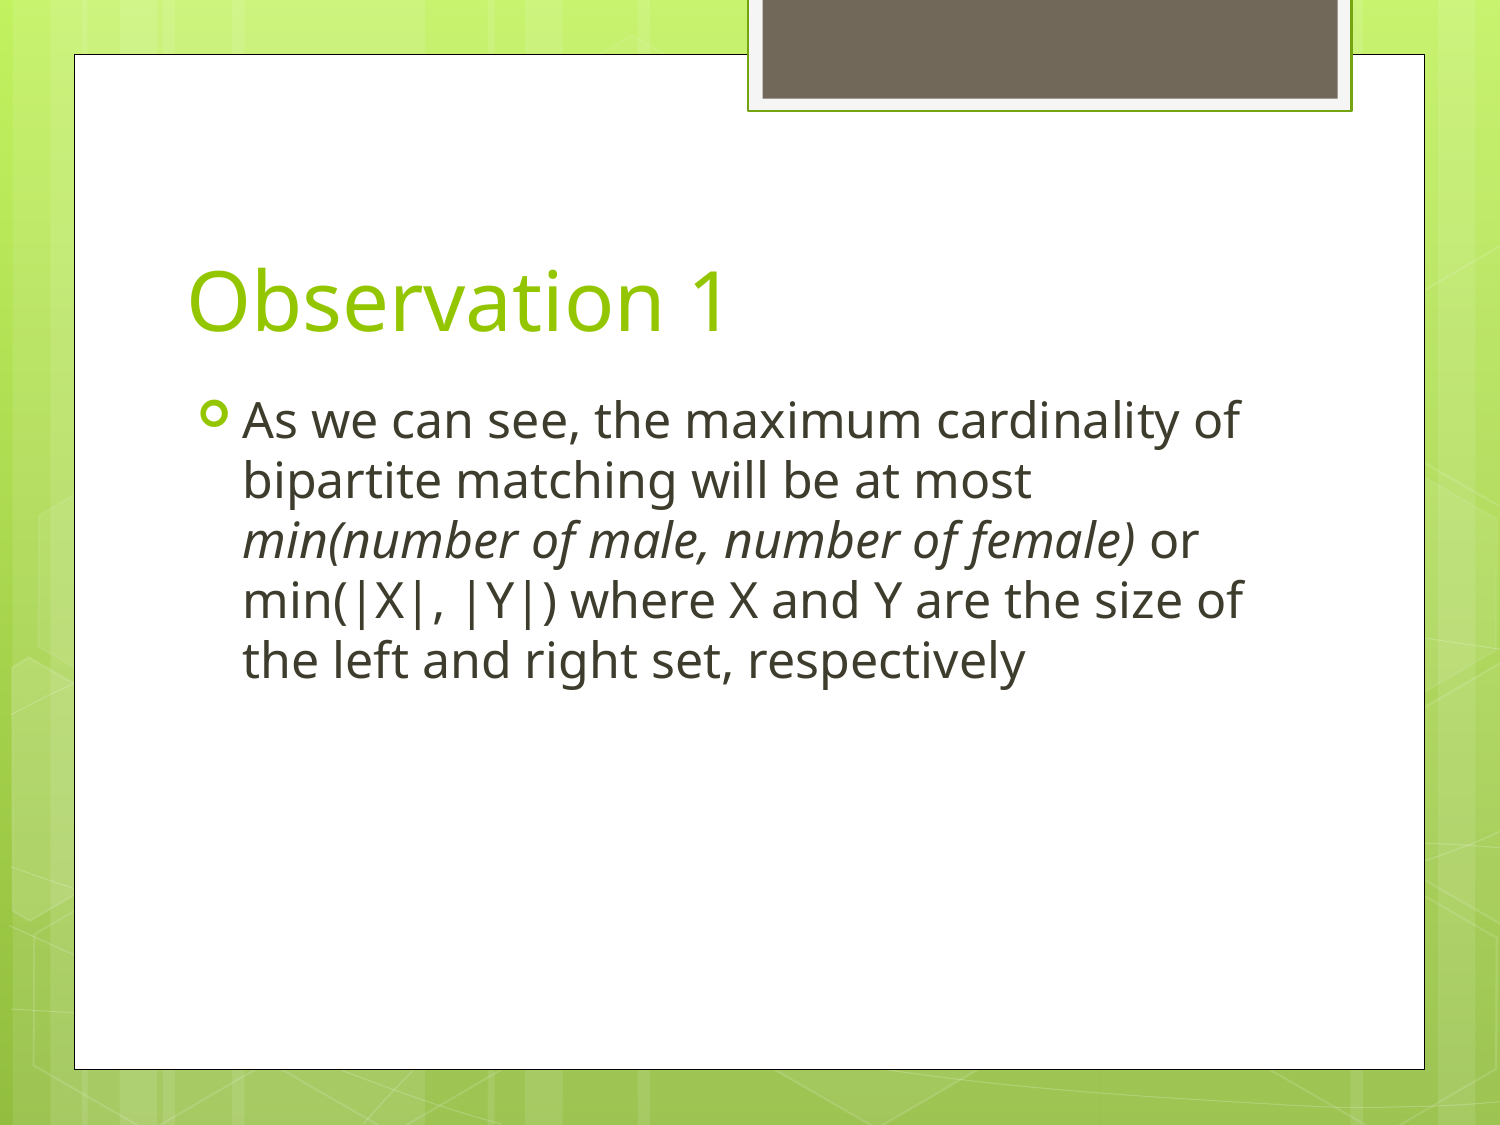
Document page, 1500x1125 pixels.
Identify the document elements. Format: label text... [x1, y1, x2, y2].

list As we can see, the maximum cardinality of bipartite matching will be at most min(number of male, number of female) or min(|X|, |Y|) where X and Y are the size of the left and right set, respectively [171, 381, 1283, 957]
title Observation 1 [171, 168, 1324, 357]
